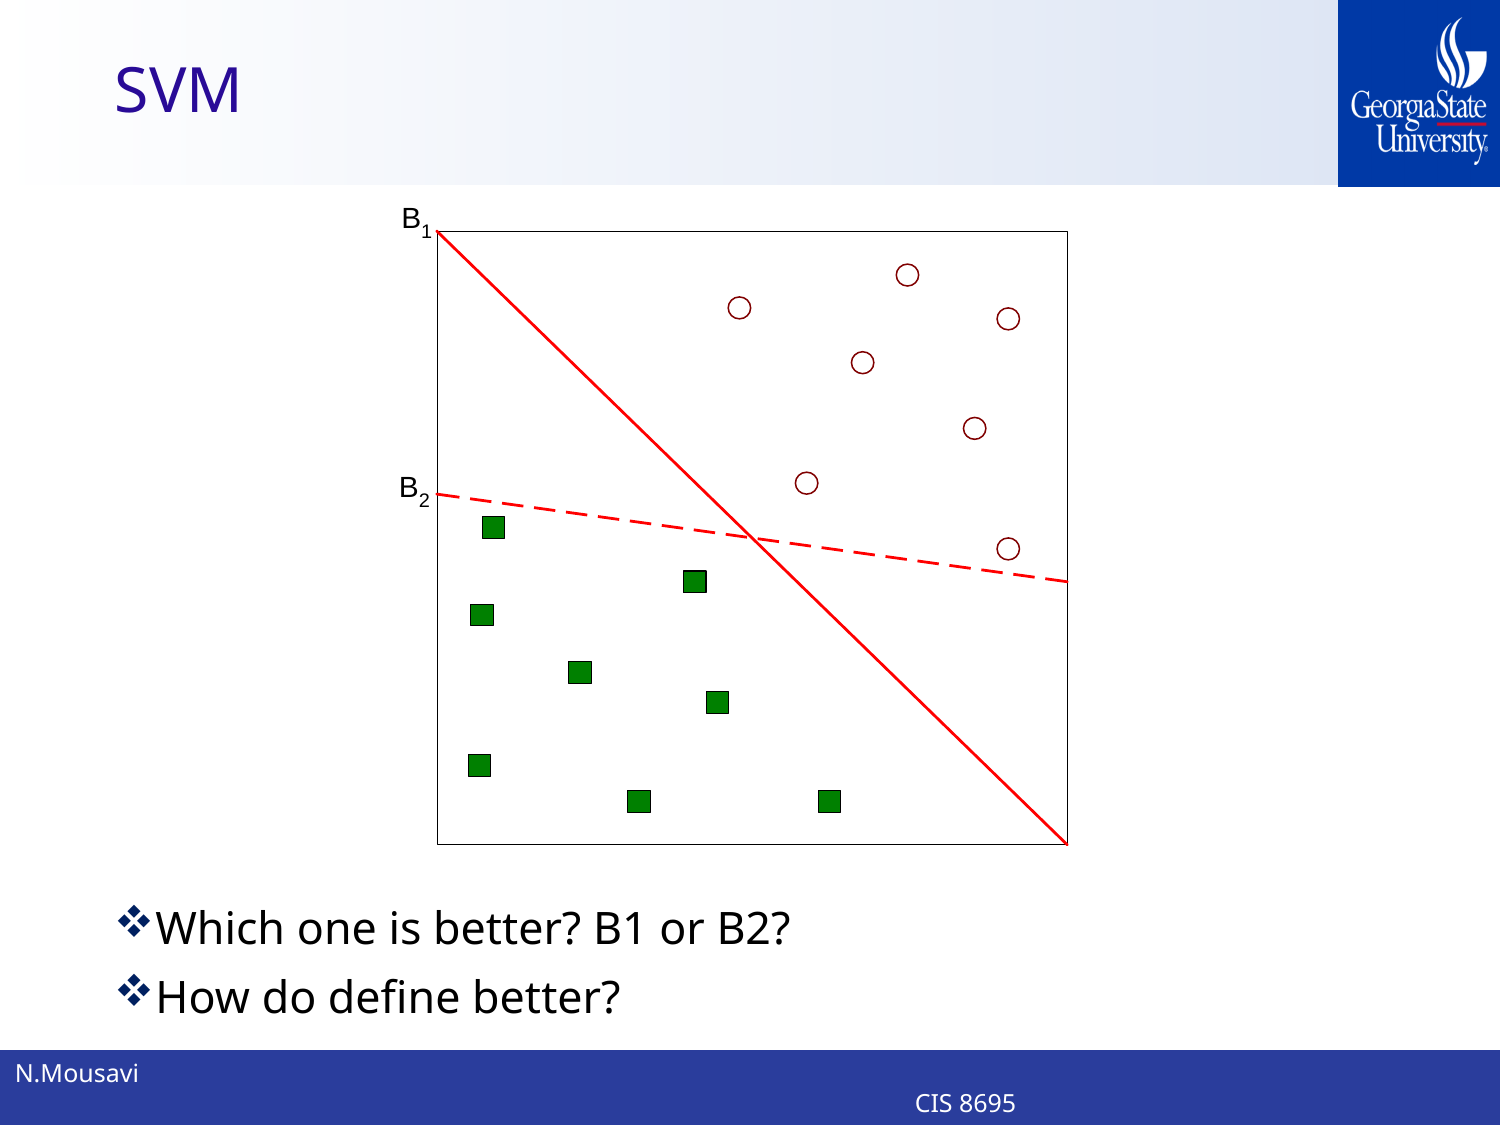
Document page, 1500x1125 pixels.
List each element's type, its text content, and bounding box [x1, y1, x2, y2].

title SVM [99, 0, 1500, 185]
list Which one is better? B1 or B2? How do define better? [99, 892, 1384, 1030]
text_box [387, 196, 1125, 893]
